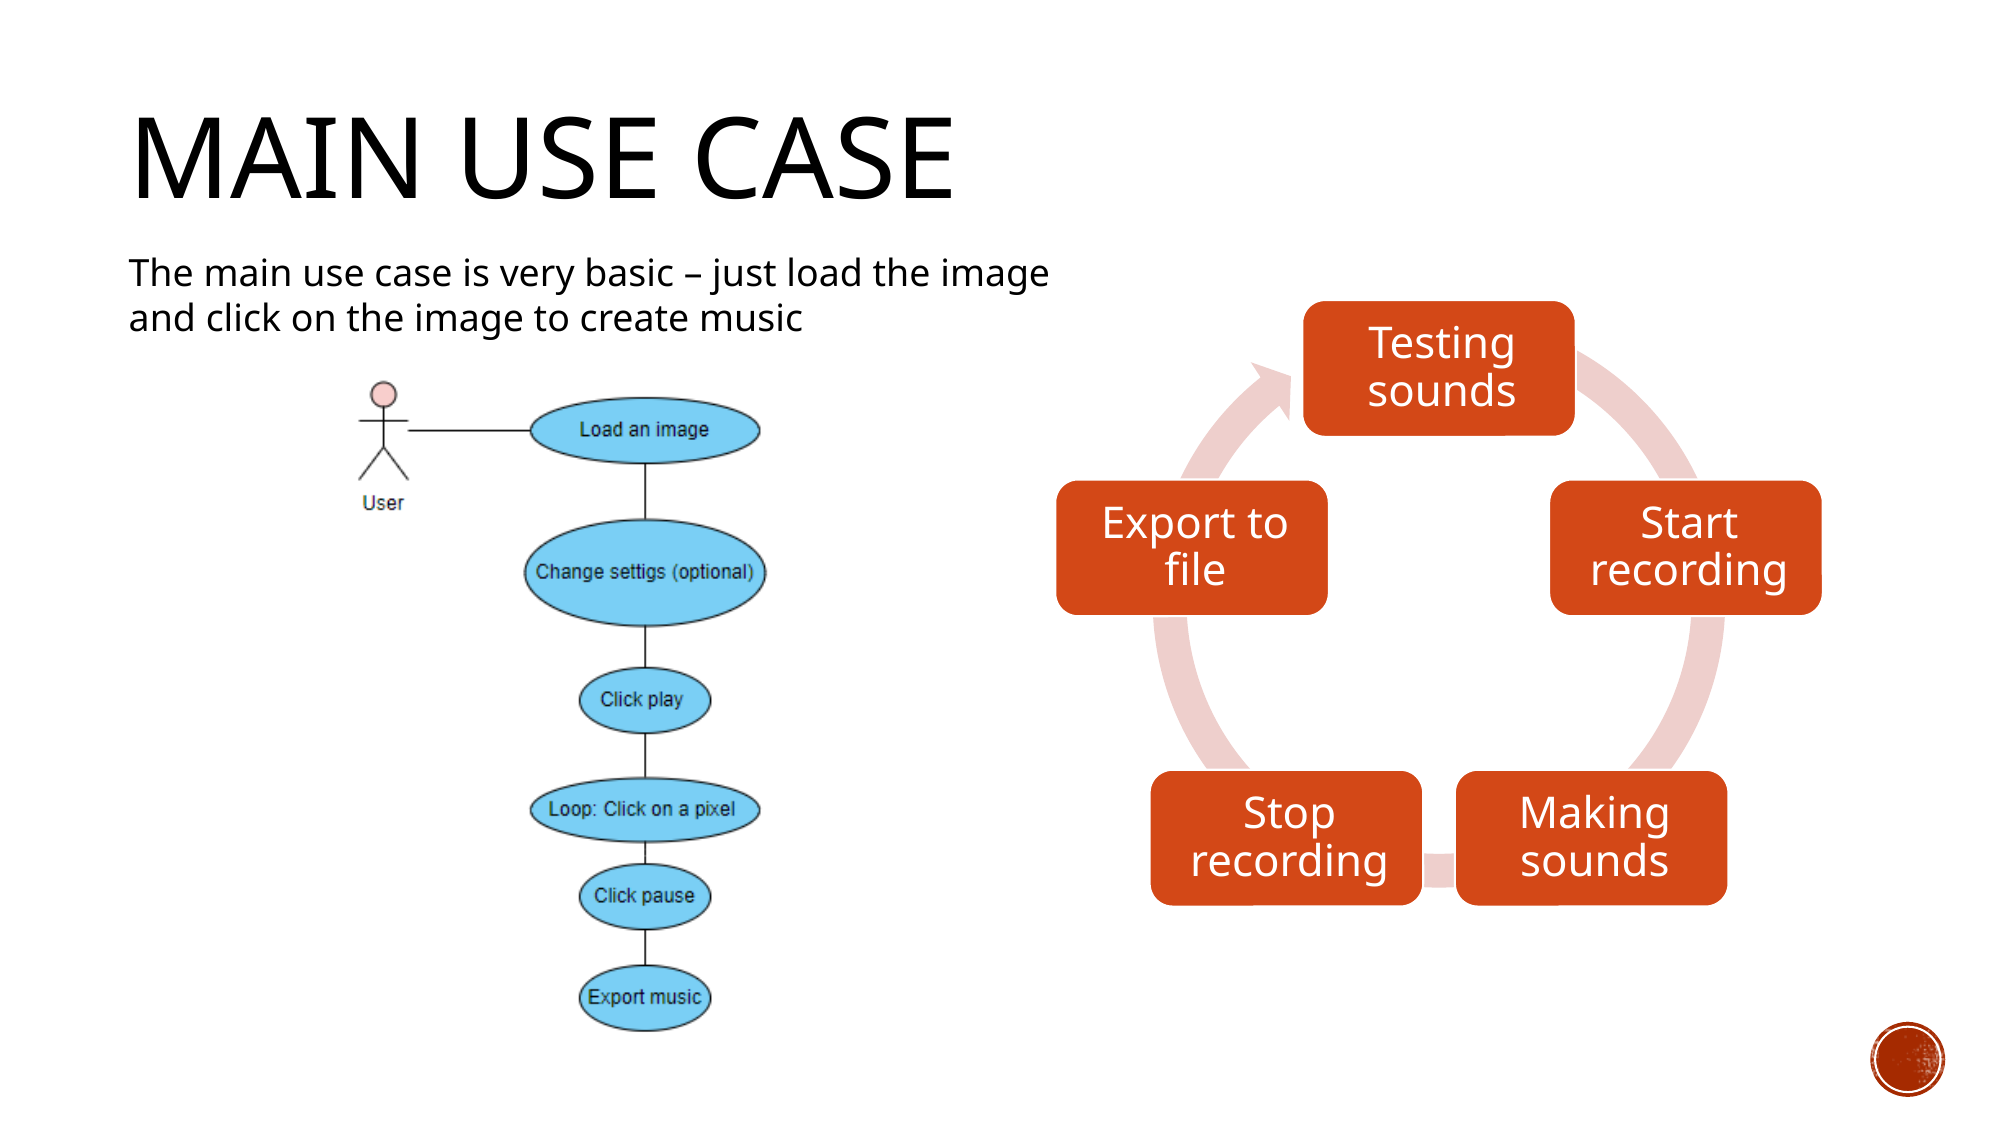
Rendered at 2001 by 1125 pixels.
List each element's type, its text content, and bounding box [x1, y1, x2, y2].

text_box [1057, 296, 1822, 910]
text_box The main use case is very basic – just load the image and click on the image to create music [114, 241, 1114, 346]
title Main use case [114, 30, 1764, 346]
picture [321, 335, 849, 1086]
